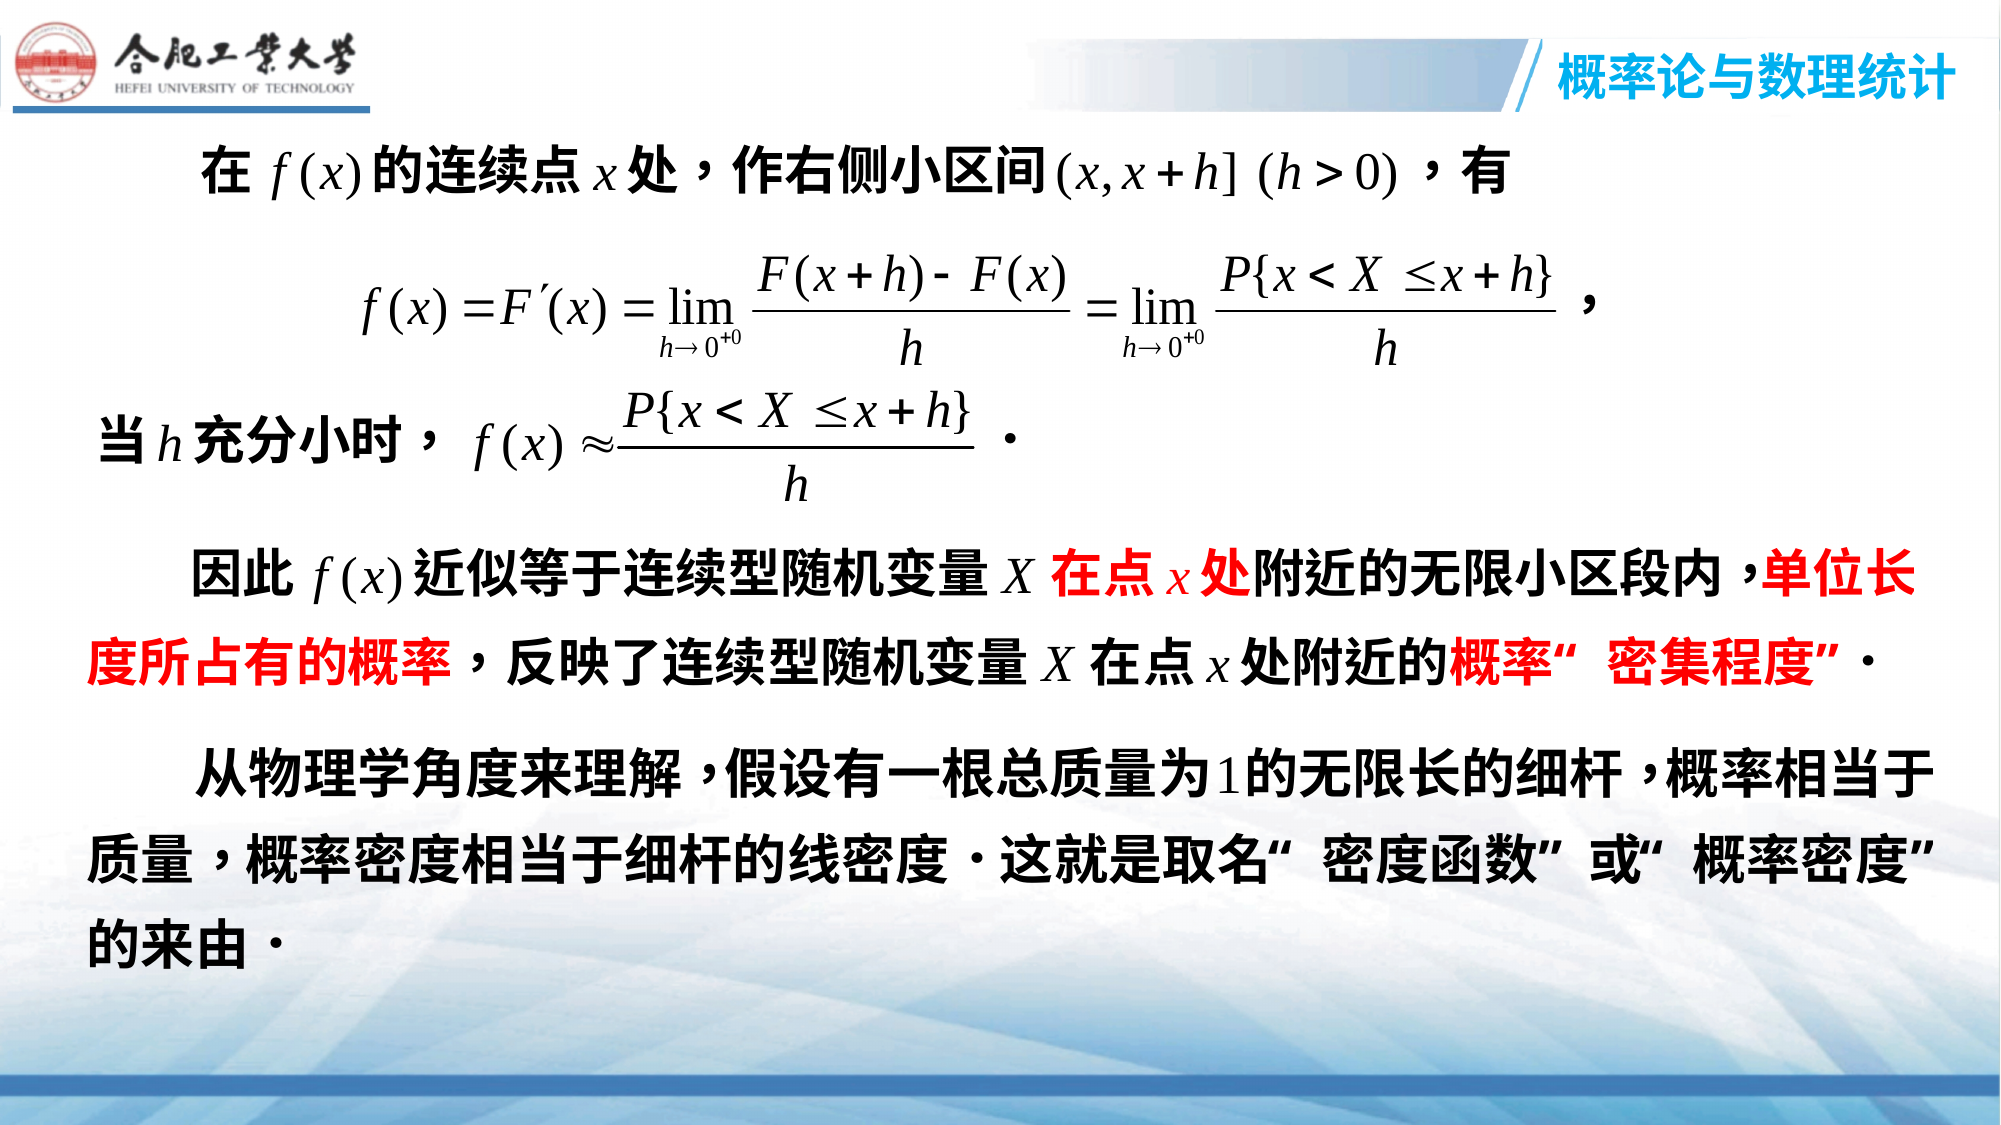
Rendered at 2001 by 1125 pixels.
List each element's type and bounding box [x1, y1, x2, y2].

picture [0, 0, 2001, 1125]
text_box [85, 724, 1933, 1010]
text_box [86, 532, 1914, 724]
text_box [95, 105, 1862, 532]
